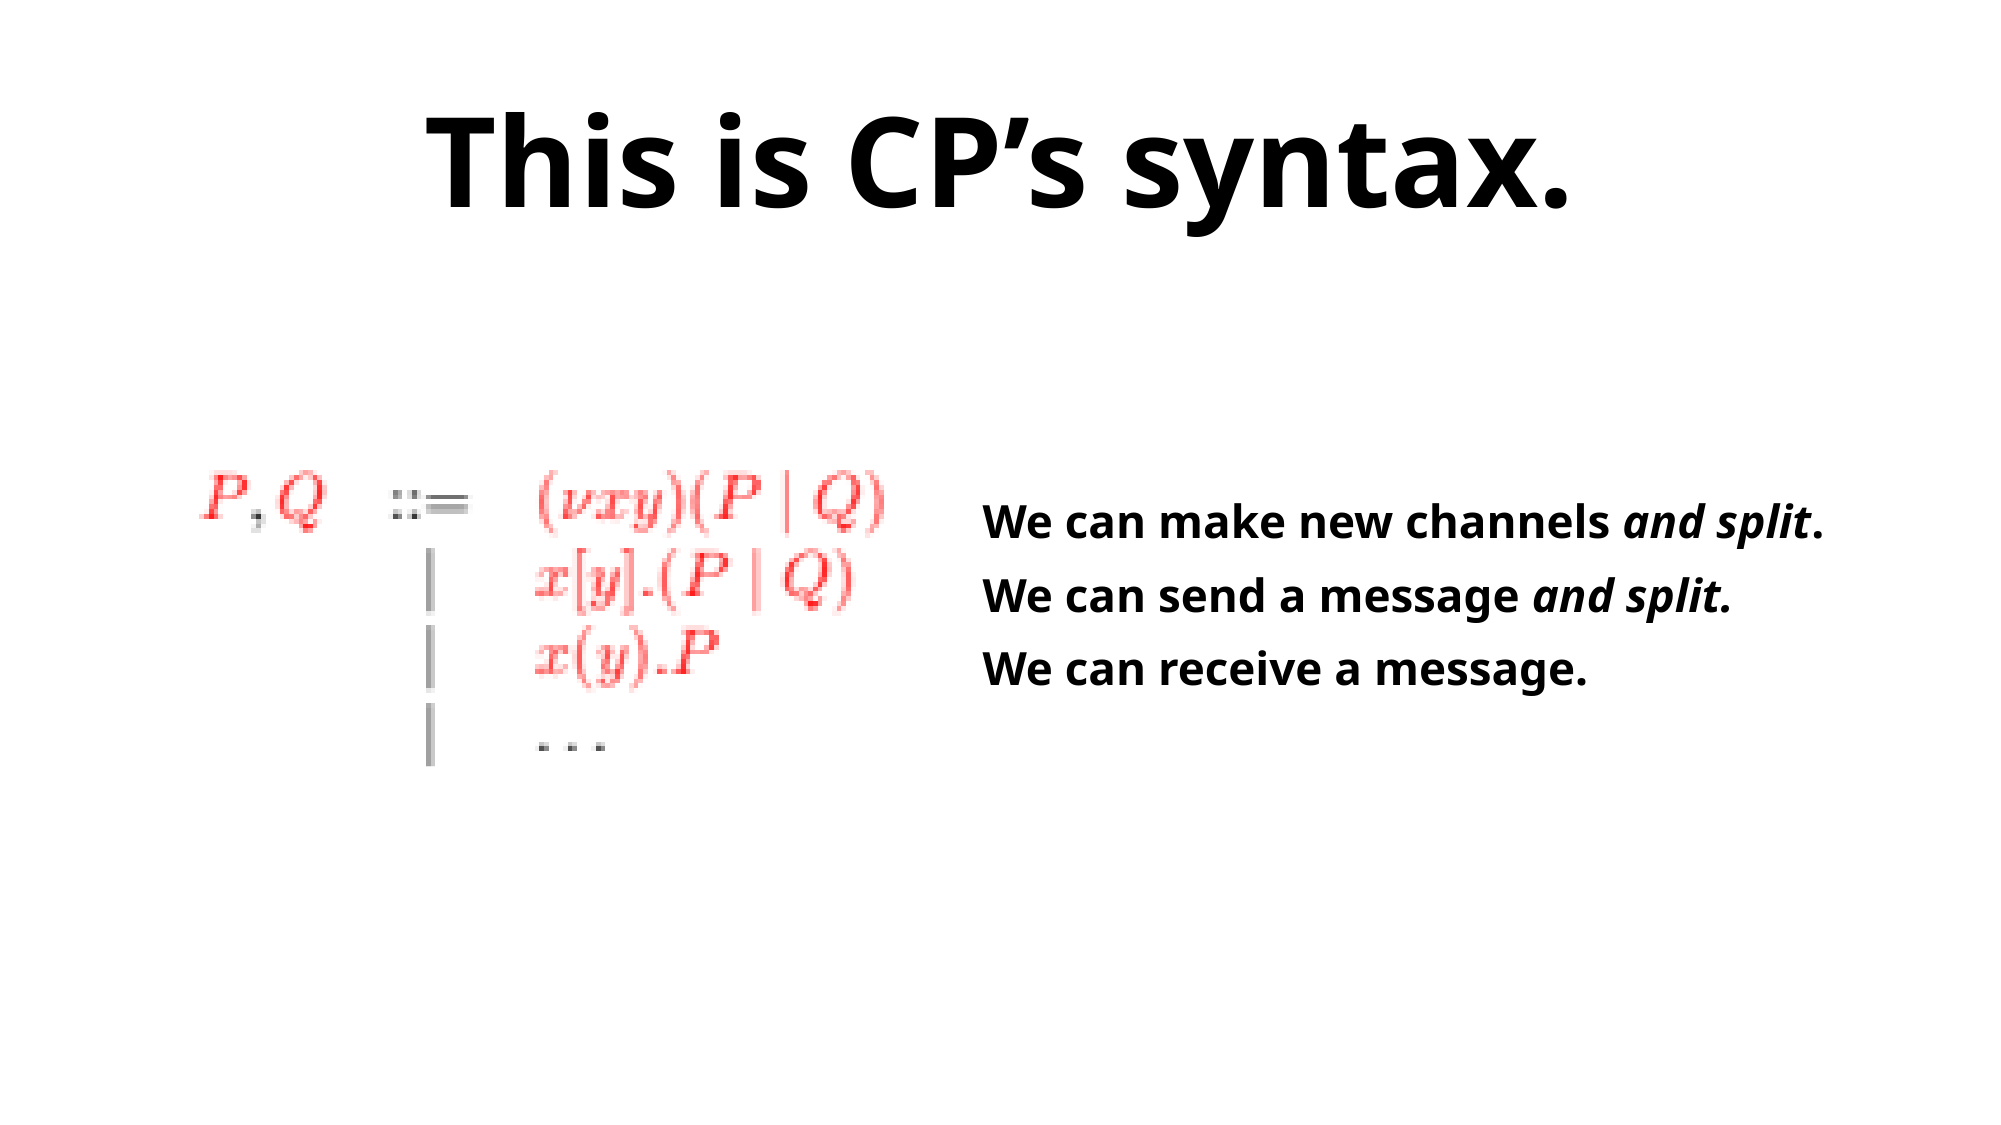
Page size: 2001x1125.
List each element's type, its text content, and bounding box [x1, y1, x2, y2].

text_box We can make new channels and split. We can send a message and split. We can receive a message. [967, 466, 1852, 703]
title This is CP’s syntax. [0, 75, 2000, 259]
picture [148, 466, 937, 767]
